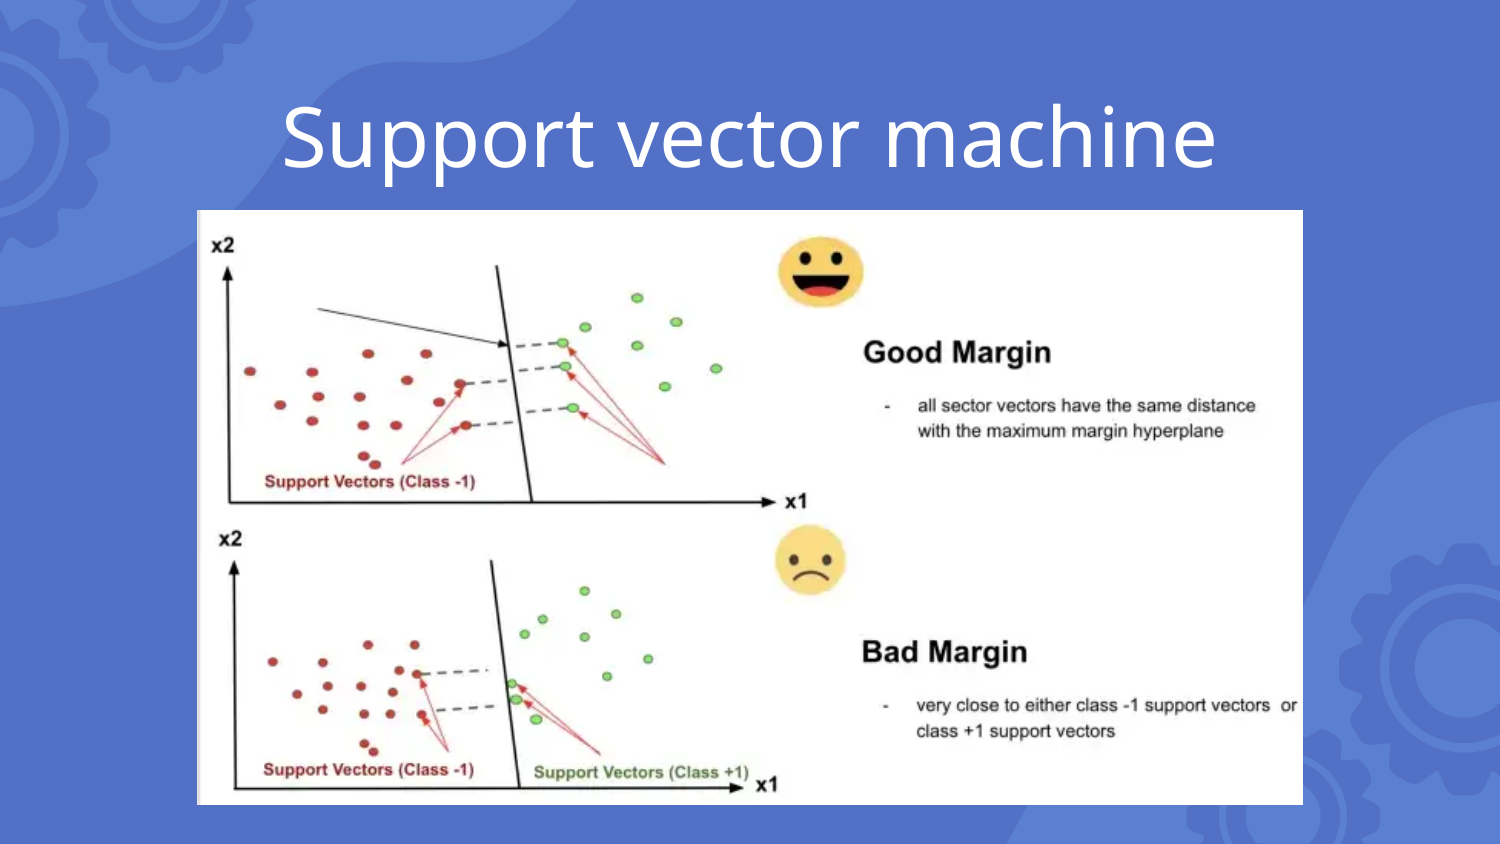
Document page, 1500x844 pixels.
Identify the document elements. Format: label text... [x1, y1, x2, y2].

picture [196, 209, 1303, 805]
title Support vector machine [118, 88, 1382, 200]
